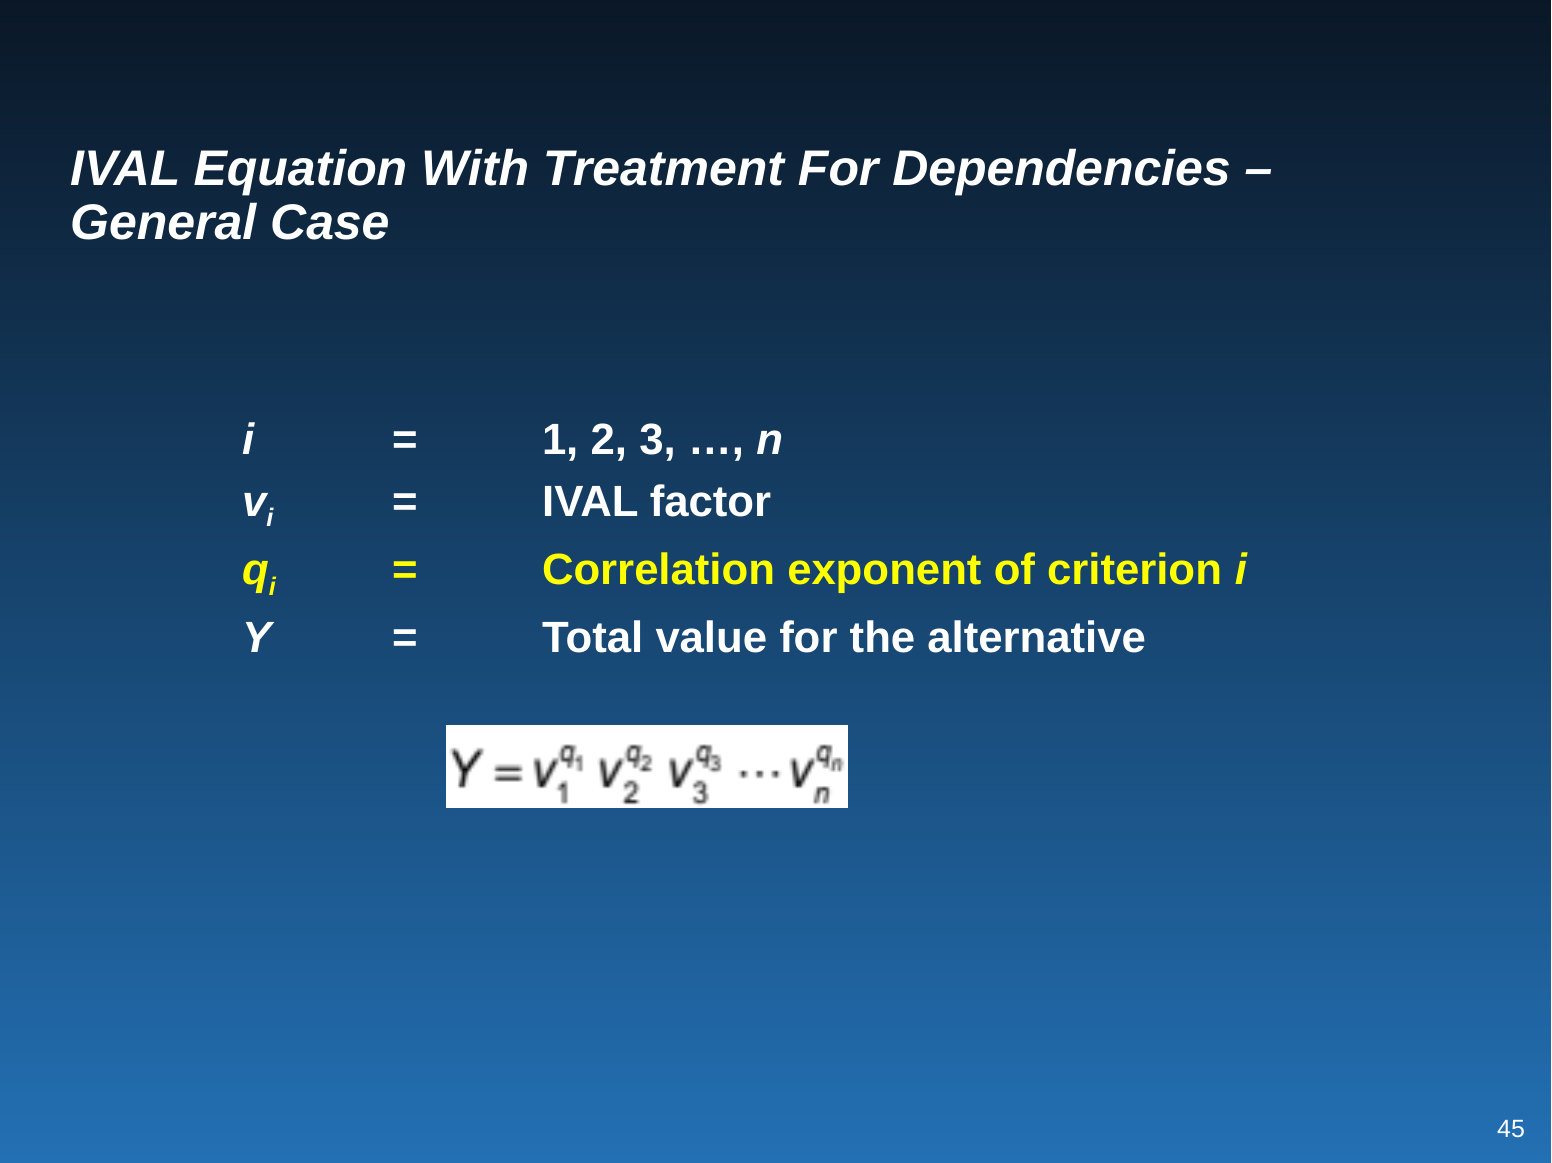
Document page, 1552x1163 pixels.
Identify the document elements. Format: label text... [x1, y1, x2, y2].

title IVAL Equation With Treatment For Dependencies – General Case [54, 113, 1326, 277]
text_box i = 1, 2, 3, …, n vi = IVAL factor qi = Correlation exponent of criterion i Y = Total value for the alternative [105, 403, 1477, 685]
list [445, 724, 849, 808]
